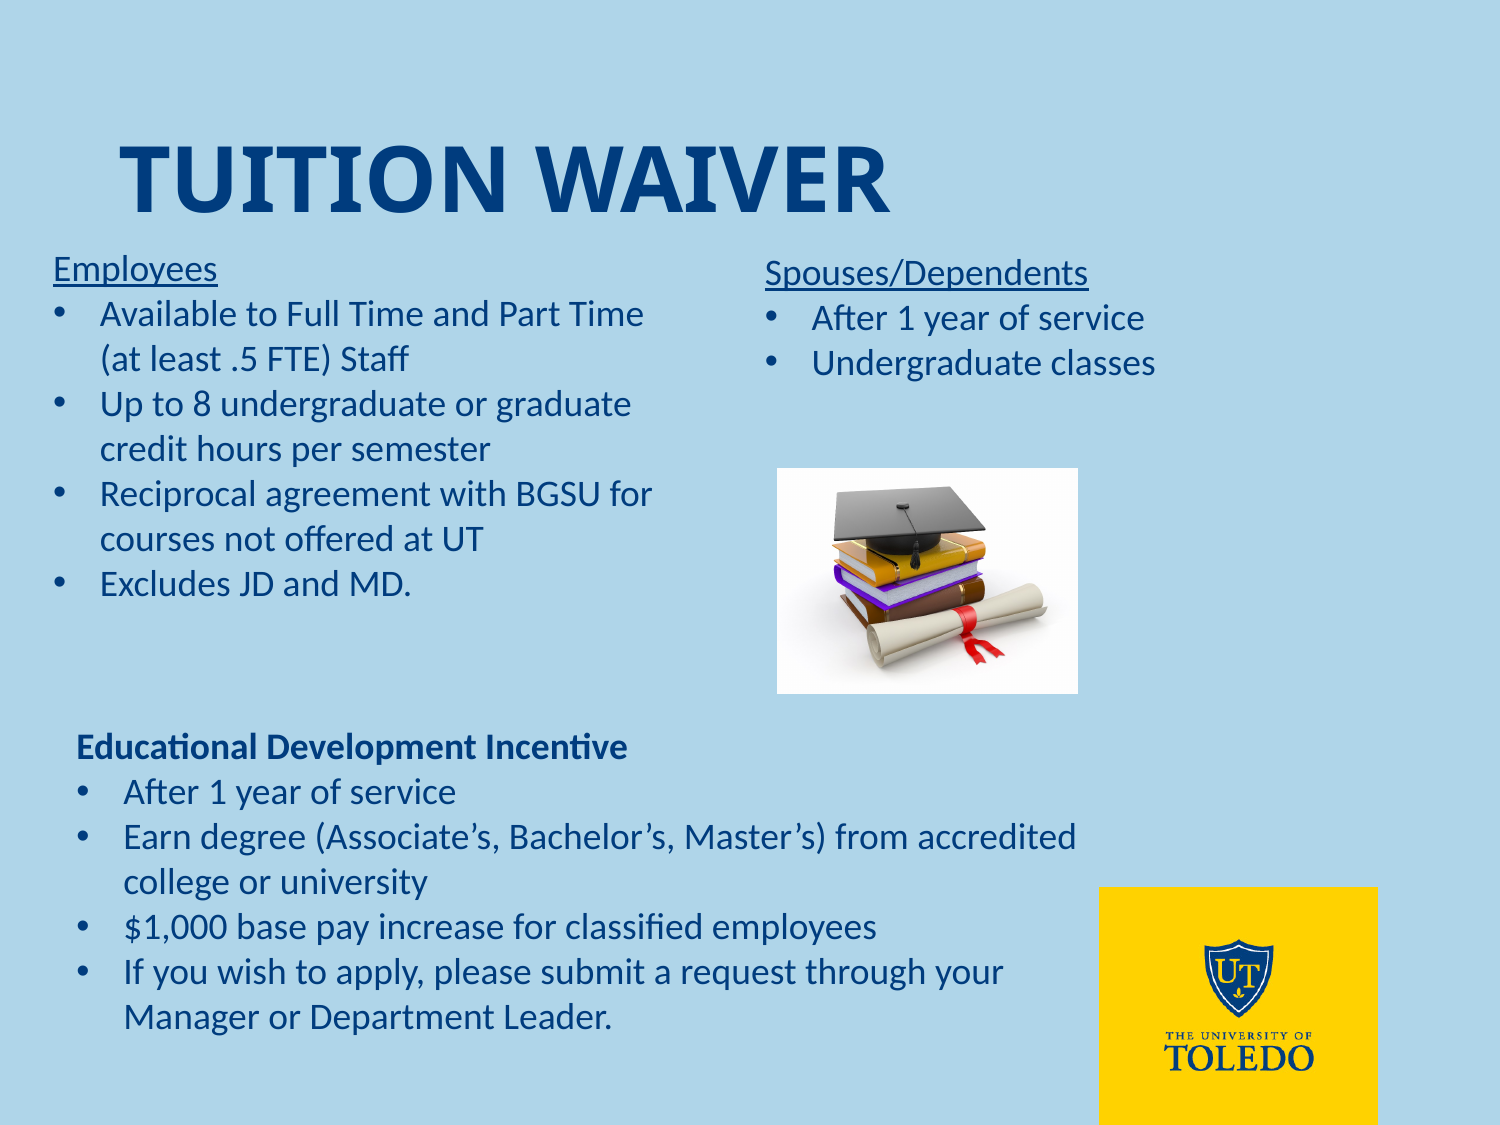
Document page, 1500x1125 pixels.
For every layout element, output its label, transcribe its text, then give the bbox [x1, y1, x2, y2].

text_box Educational Development Incentive After 1 year of service Earn degree (Associate’s, Bachelor’s, Master’s) from accredited college or university $1,000 base pay increase for classified employees If you wish to apply, please submit a request through your Manager or Department Leader. [61, 715, 1162, 1085]
text_box Spouses/Dependents After 1 year of service Undergraduate classes [749, 240, 1386, 616]
text_box [674, 476, 1473, 958]
picture [777, 468, 1078, 694]
title TUITION WAIVER [103, 94, 1397, 240]
picture [1099, 958, 1378, 1125]
text_box Employees Available to Full Time and Part Time (at least .5 FTE) Staff Up to 8 undergraduate or graduate credit hours per semester Reciprocal agreement with BGSU for courses not offered at UT Excludes JD and MD. [38, 236, 674, 792]
